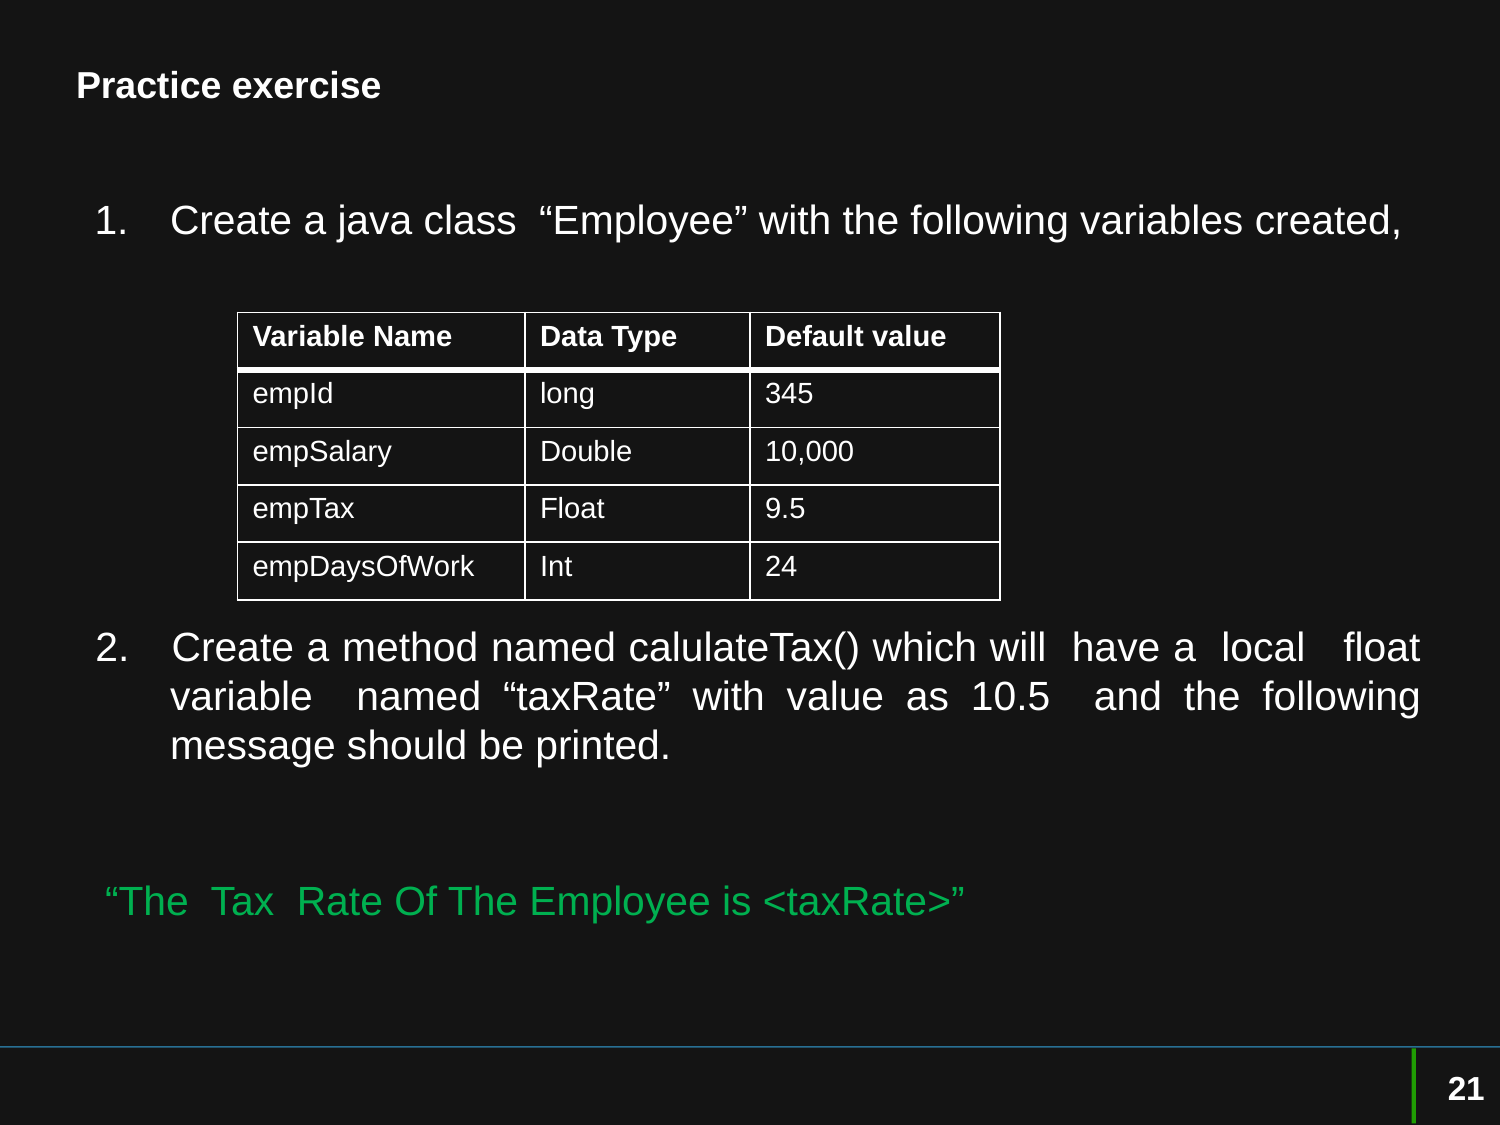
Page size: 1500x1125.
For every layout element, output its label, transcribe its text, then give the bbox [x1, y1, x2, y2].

table_cell 345 [751, 373, 999, 427]
table_header Data Type [526, 313, 749, 367]
slide_number 21 [1412, 1050, 1500, 1125]
table_cell 24 [751, 543, 999, 599]
table_cell empId [238, 373, 524, 427]
table_cell empDaysOfWork [238, 543, 524, 599]
table_cell empSalary [238, 428, 524, 484]
table_cell empTax [238, 486, 524, 541]
table_cell Float [526, 486, 749, 541]
table_cell 9.5 [751, 486, 999, 541]
table_cell Double [526, 428, 749, 484]
title Practice exercise [61, 54, 1438, 154]
table_header Default value [751, 313, 999, 367]
table_header Variable Name [238, 313, 524, 367]
table_cell long [526, 373, 749, 427]
table_cell Int [526, 543, 749, 599]
table_cell 10,000 [751, 428, 999, 484]
list Create a java class “Employee” with the following variables created, 2. Create a method named calulateTax() which will have a local float variable named “taxRate” with value as 10.5 and the following message should be printed. “The Tax Rate Of The Employee is <taxRate>” [62, 186, 1438, 945]
